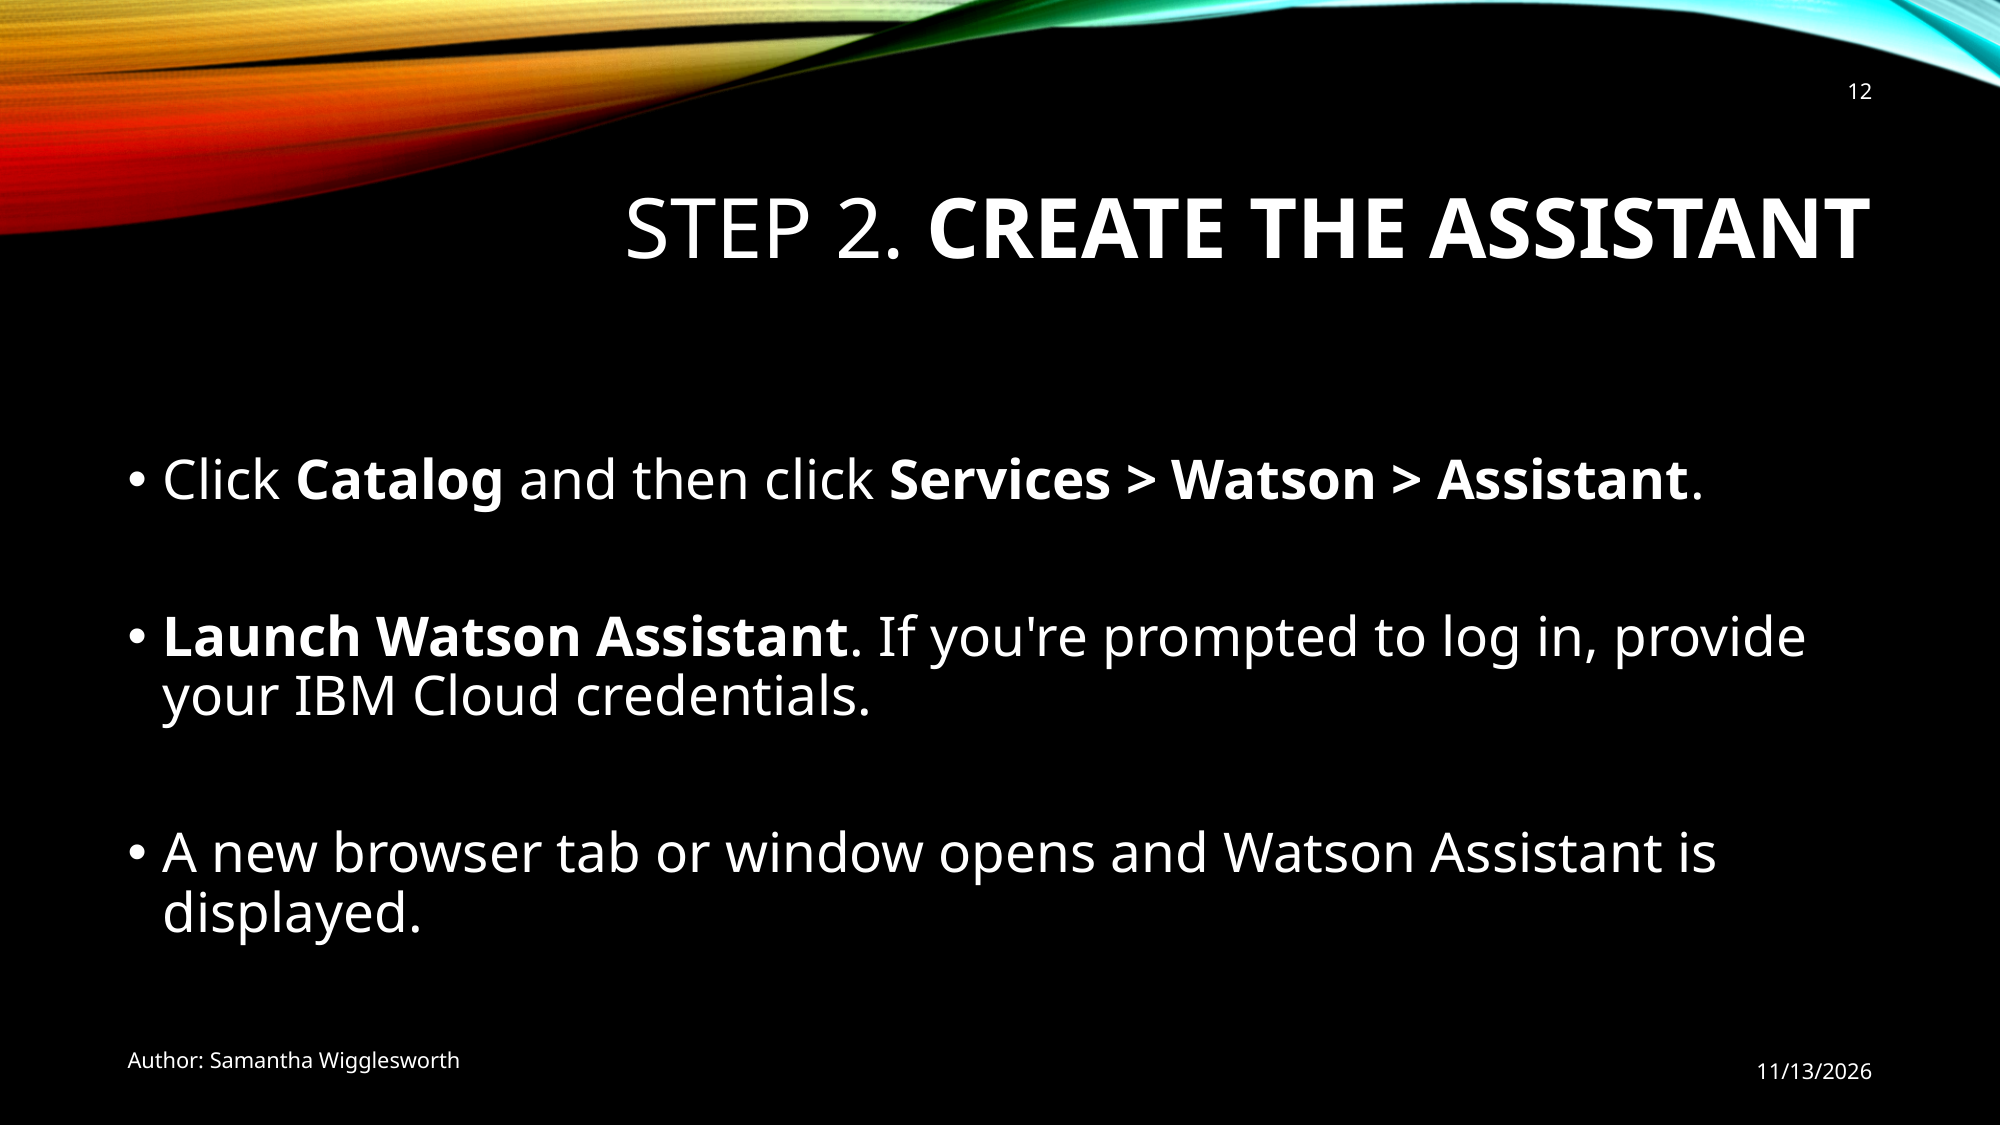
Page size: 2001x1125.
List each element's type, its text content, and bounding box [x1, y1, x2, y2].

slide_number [1410, 1042, 1888, 1103]
list Click Catalog and then click Services > Watson > Assistant. Launch Watson Assistant. If you're prompted to log in, provide your IBM Cloud credentials. A new browser tab or window opens and Watson Assistant is displayed. [112, 360, 1923, 1069]
footer Author: Samantha Wigglesworth [112, 1042, 1388, 1103]
title STEP 2. CREATE THE ASSISTANT [474, 125, 1888, 338]
picture [0, 0, 2000, 237]
slide_number 12 [1437, 62, 1888, 123]
